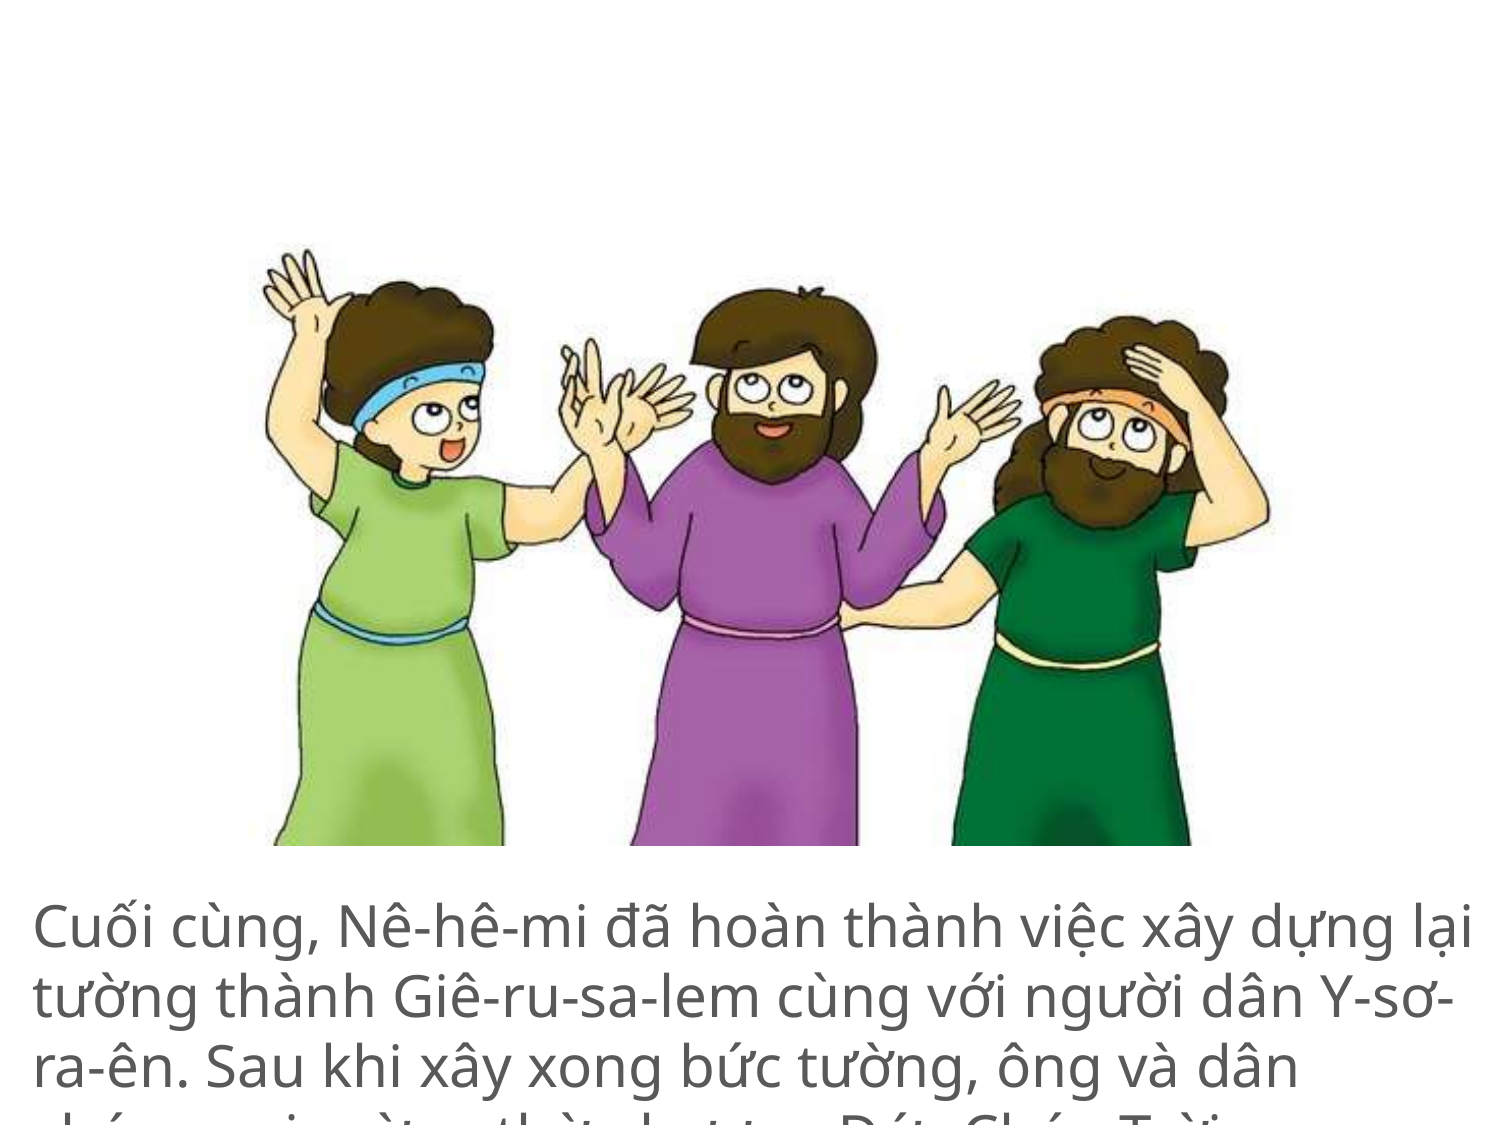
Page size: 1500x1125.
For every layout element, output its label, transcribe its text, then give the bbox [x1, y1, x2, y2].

picture [87, 0, 1410, 847]
text_box Cuối cùng, Nê-hê-mi đã hoàn thành việc xây dựng lại tường thành Giê-ru-sa-lem cùng với người dân Y-sơ-ra-ên. Sau khi xây xong bức tường, ông và dân chúng vui mừng thờ phượng Đức Chúa Trời. [17, 881, 1500, 1125]
